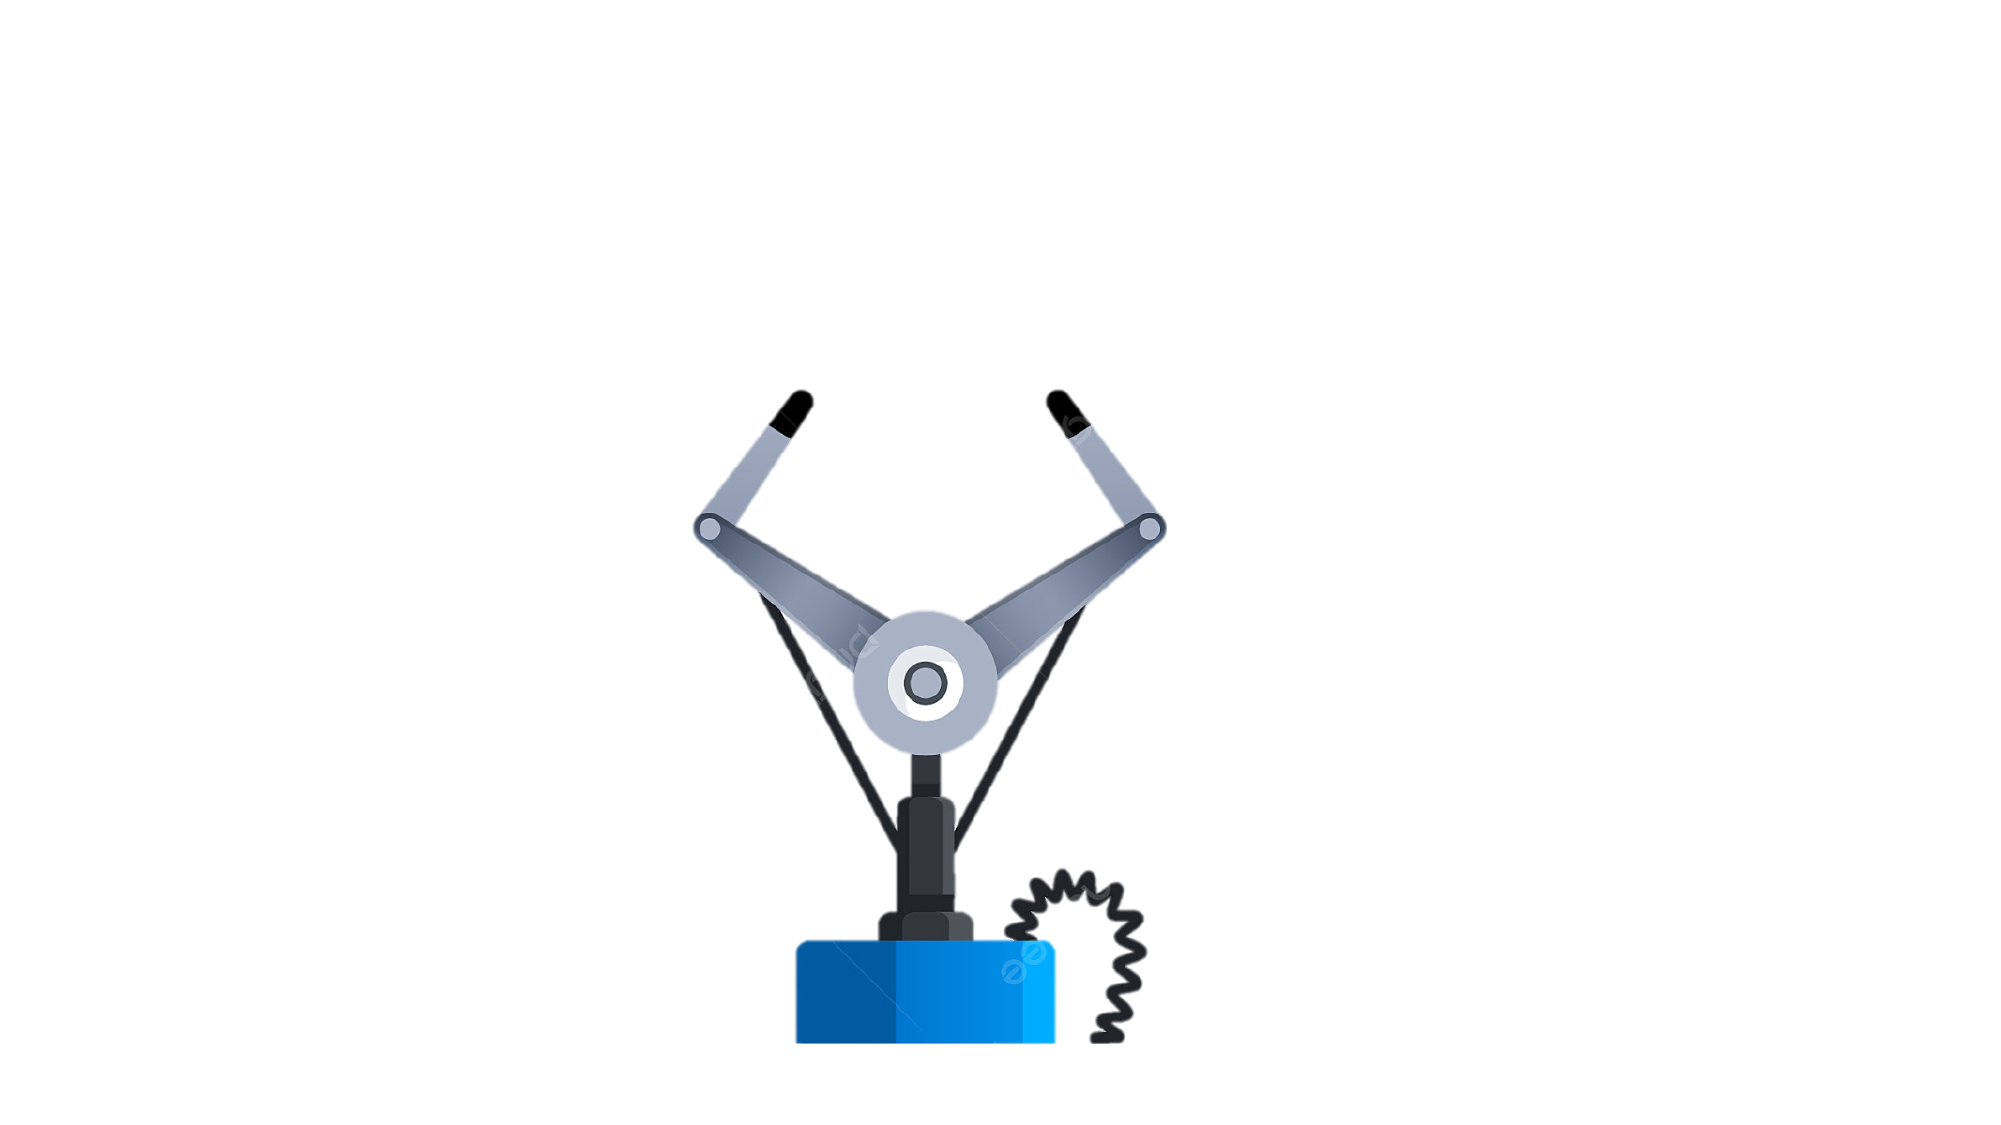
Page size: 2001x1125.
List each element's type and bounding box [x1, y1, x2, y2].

list [689, 370, 1168, 1044]
